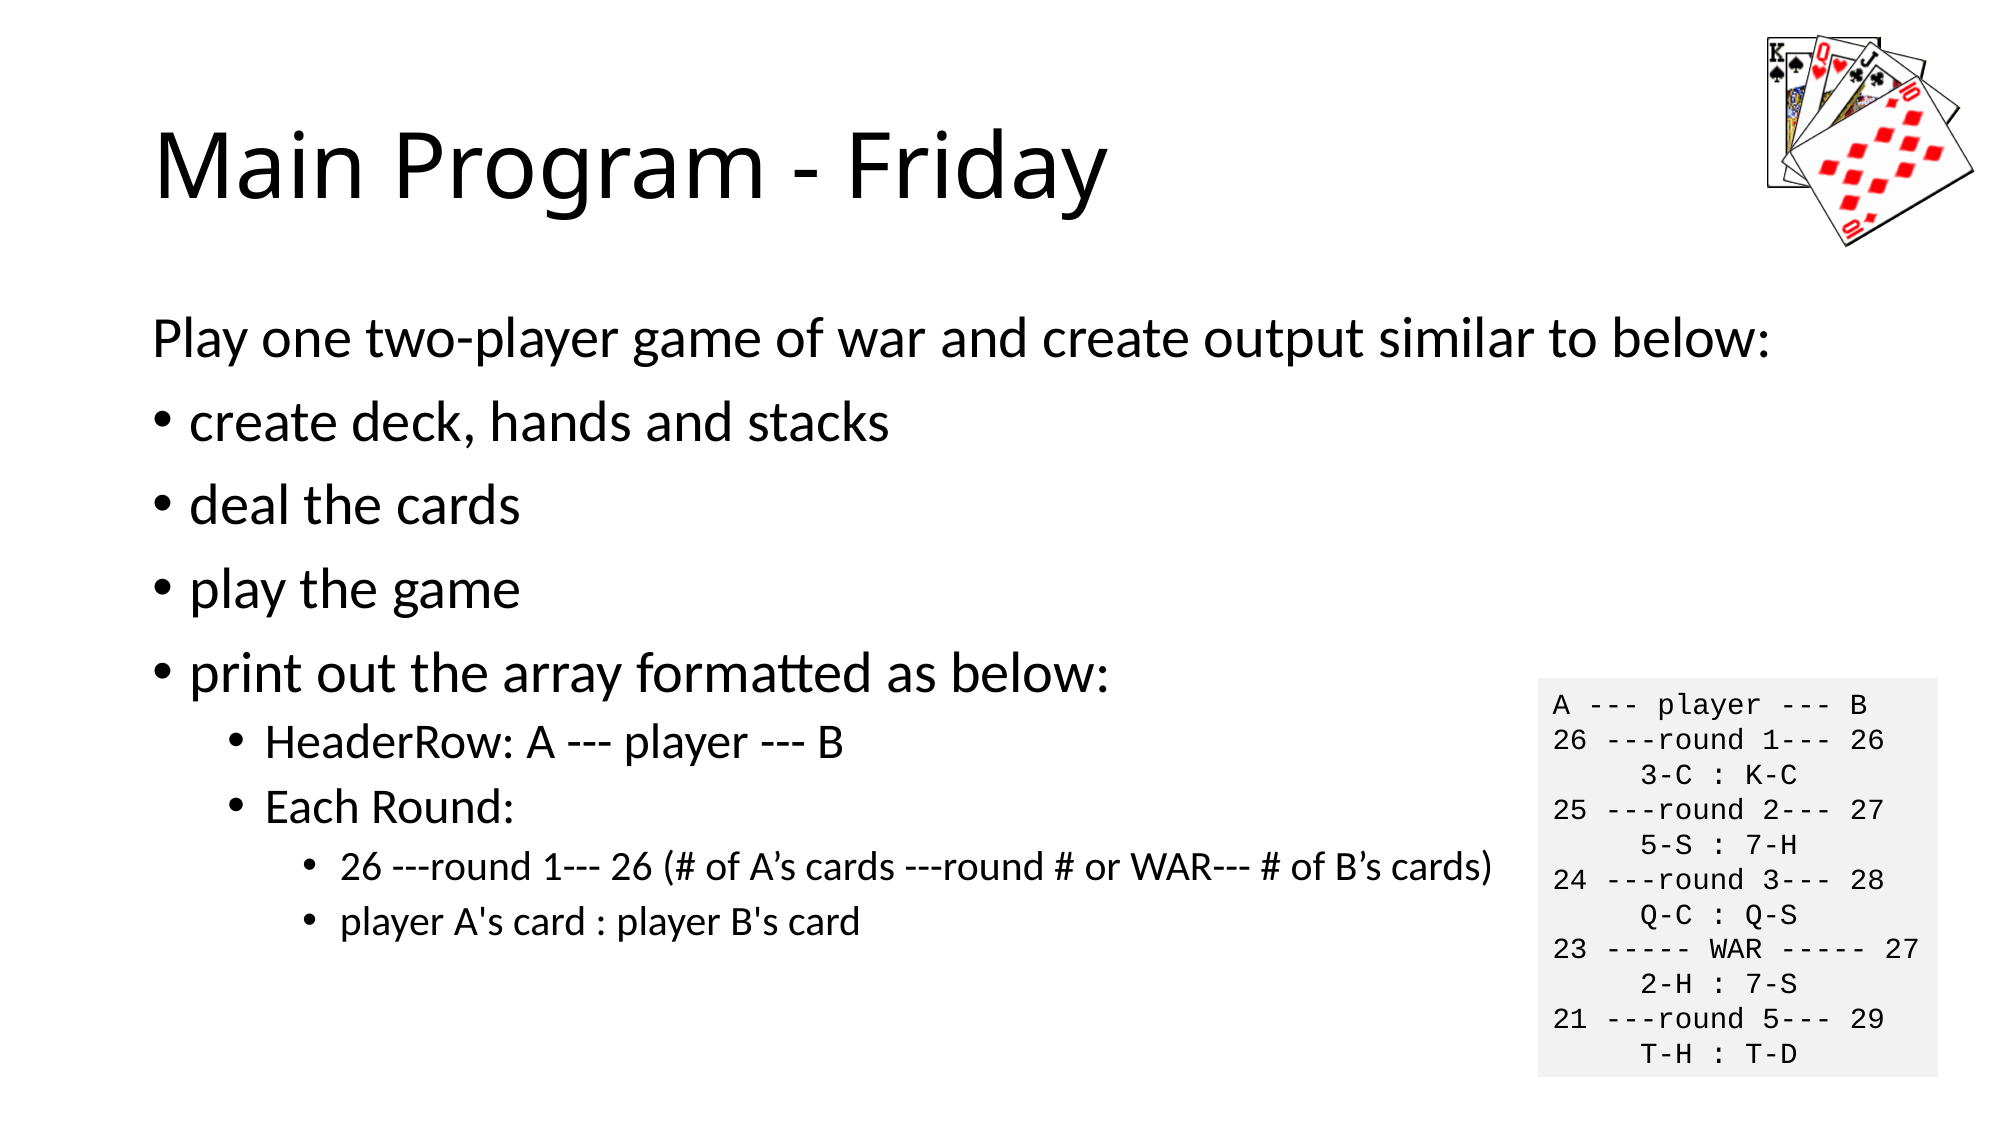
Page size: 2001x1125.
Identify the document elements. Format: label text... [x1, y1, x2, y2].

title Main Program - Friday [137, 59, 1863, 278]
text_box A --- player --- B 26 ---round 1--- 26 3-C : K-C 25 ---round 2--- 27 5-S : 7-H 24 ---round 3--- 28 Q-C : Q-S 23 ----- WAR ----- 27 2-H : 7-S 21 ---round 5--- 29 T-H : T-D [1537, 677, 1939, 1078]
picture [1767, 36, 1974, 236]
list Play one two-player game of war and create output similar to below: create deck, hands and stacks deal the cards play the game print out the array formatted as below: HeaderRow: A --- player --- B Each Round: 26 ---round 1--- 26 (# of A’s cards ---round # or WAR--- # of B’s cards) player A's card : player B's card [137, 299, 1863, 1014]
